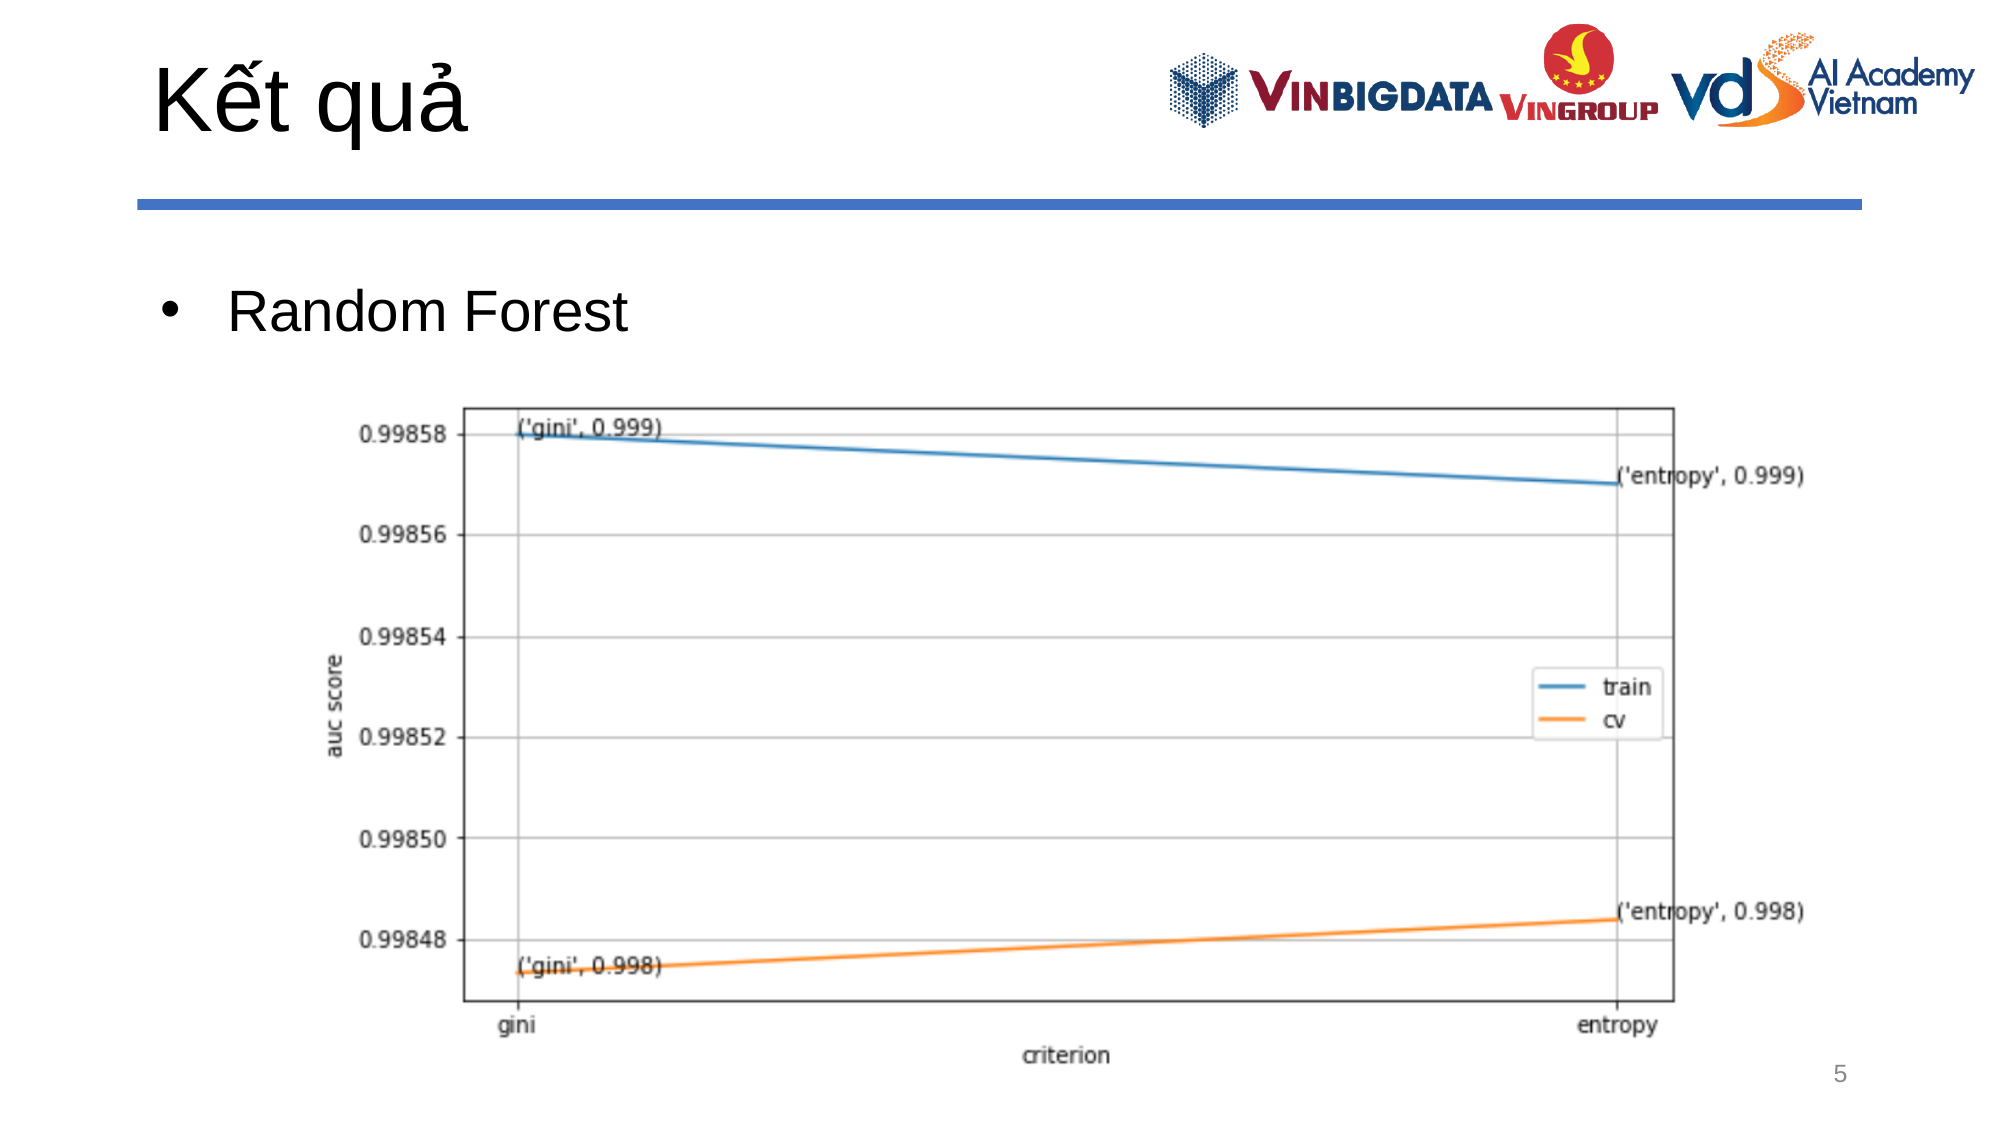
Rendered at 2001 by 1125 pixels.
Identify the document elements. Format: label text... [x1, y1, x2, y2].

list Random Forest [137, 265, 1863, 1014]
picture [1671, 32, 1975, 127]
picture [1171, 0, 1665, 158]
picture [307, 397, 1834, 1091]
slide_number 15 [1412, 1042, 1863, 1103]
title Kết quả [137, 0, 1171, 204]
